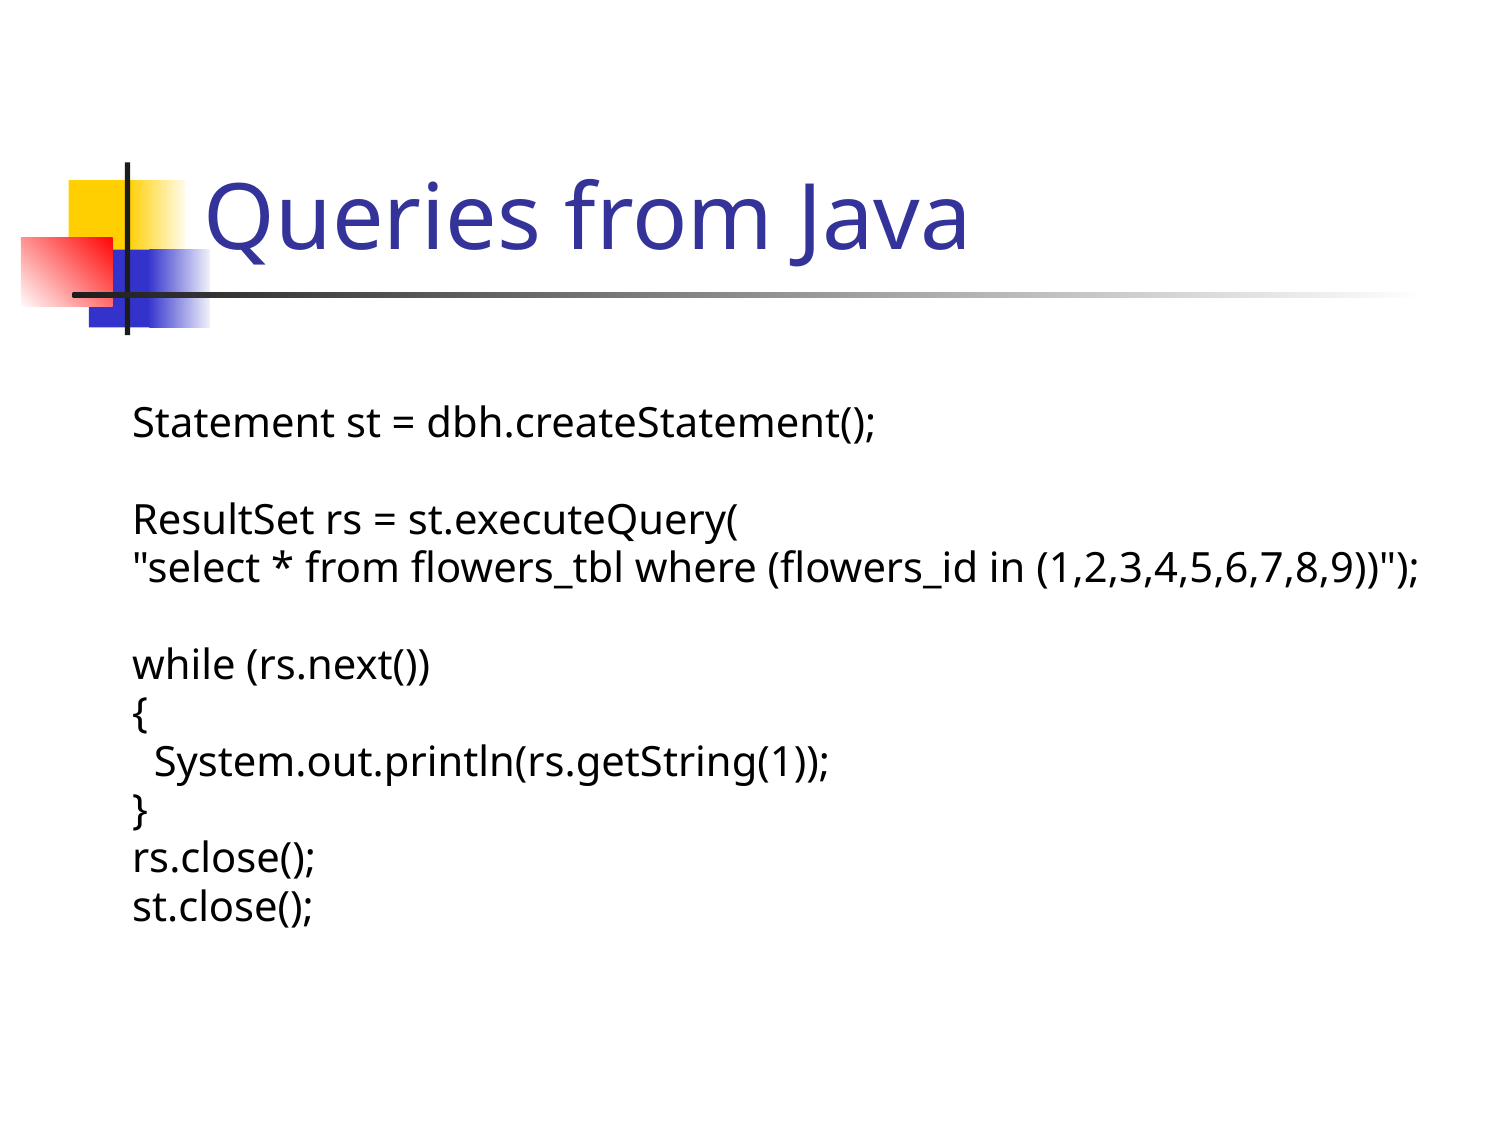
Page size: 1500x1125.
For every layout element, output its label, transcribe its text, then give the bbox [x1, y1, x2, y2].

title Queries from Java [188, 35, 1468, 275]
list Statement st = dbh.createStatement(); ResultSet rs = st.executeQuery( "select * from flowers_tbl where (flowers_id in (1,2,3,4,5,6,7,8,9))"); while (rs.next()) { System.out.println(rs.getString(1)); } rs.close(); st.close(); [117, 398, 1469, 1074]
